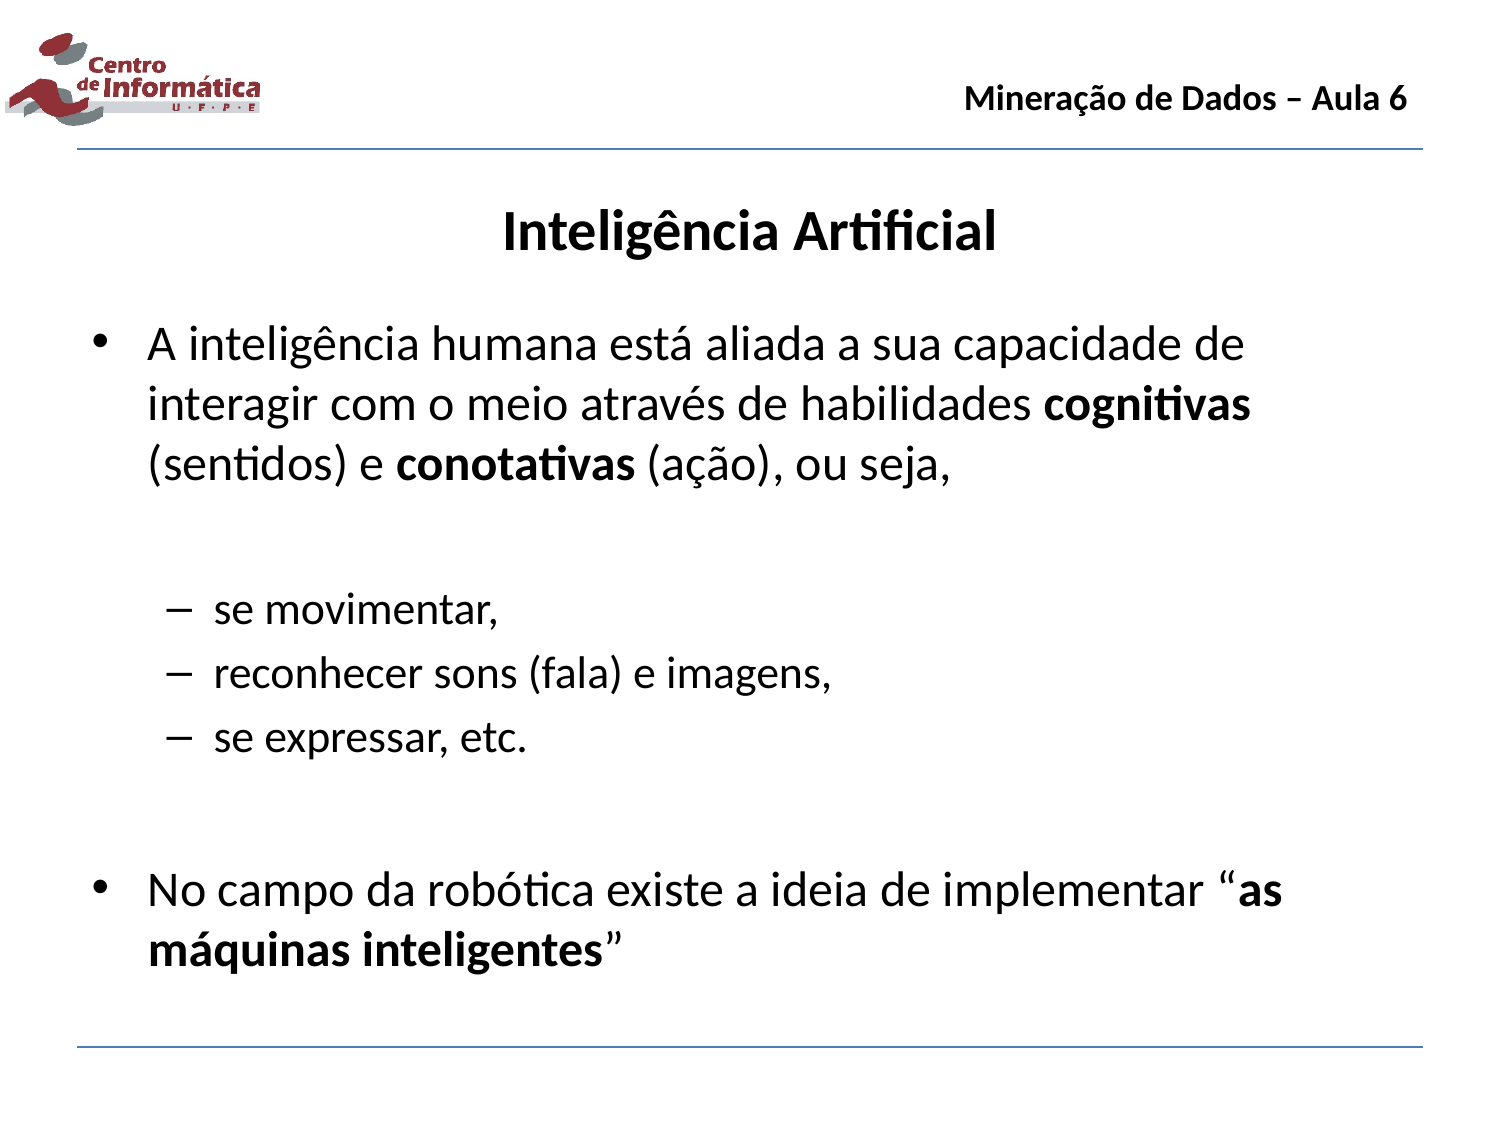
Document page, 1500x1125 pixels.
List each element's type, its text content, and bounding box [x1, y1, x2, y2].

list Mineração de Dados – Aula 6 [301, 66, 1424, 126]
list Inteligência Artificial [76, 184, 1424, 267]
picture [5, 33, 260, 126]
list A inteligência humana está aliada a sua capacidade de interagir com o meio através de habilidades cognitivas (sentidos) e conotativas (ação), ou seja, se movimentar, reconhecer sons (fala) e imagens, se expressar, etc. No campo da robótica existe a ideia de implementar “as máquinas inteligentes” [76, 302, 1424, 1035]
